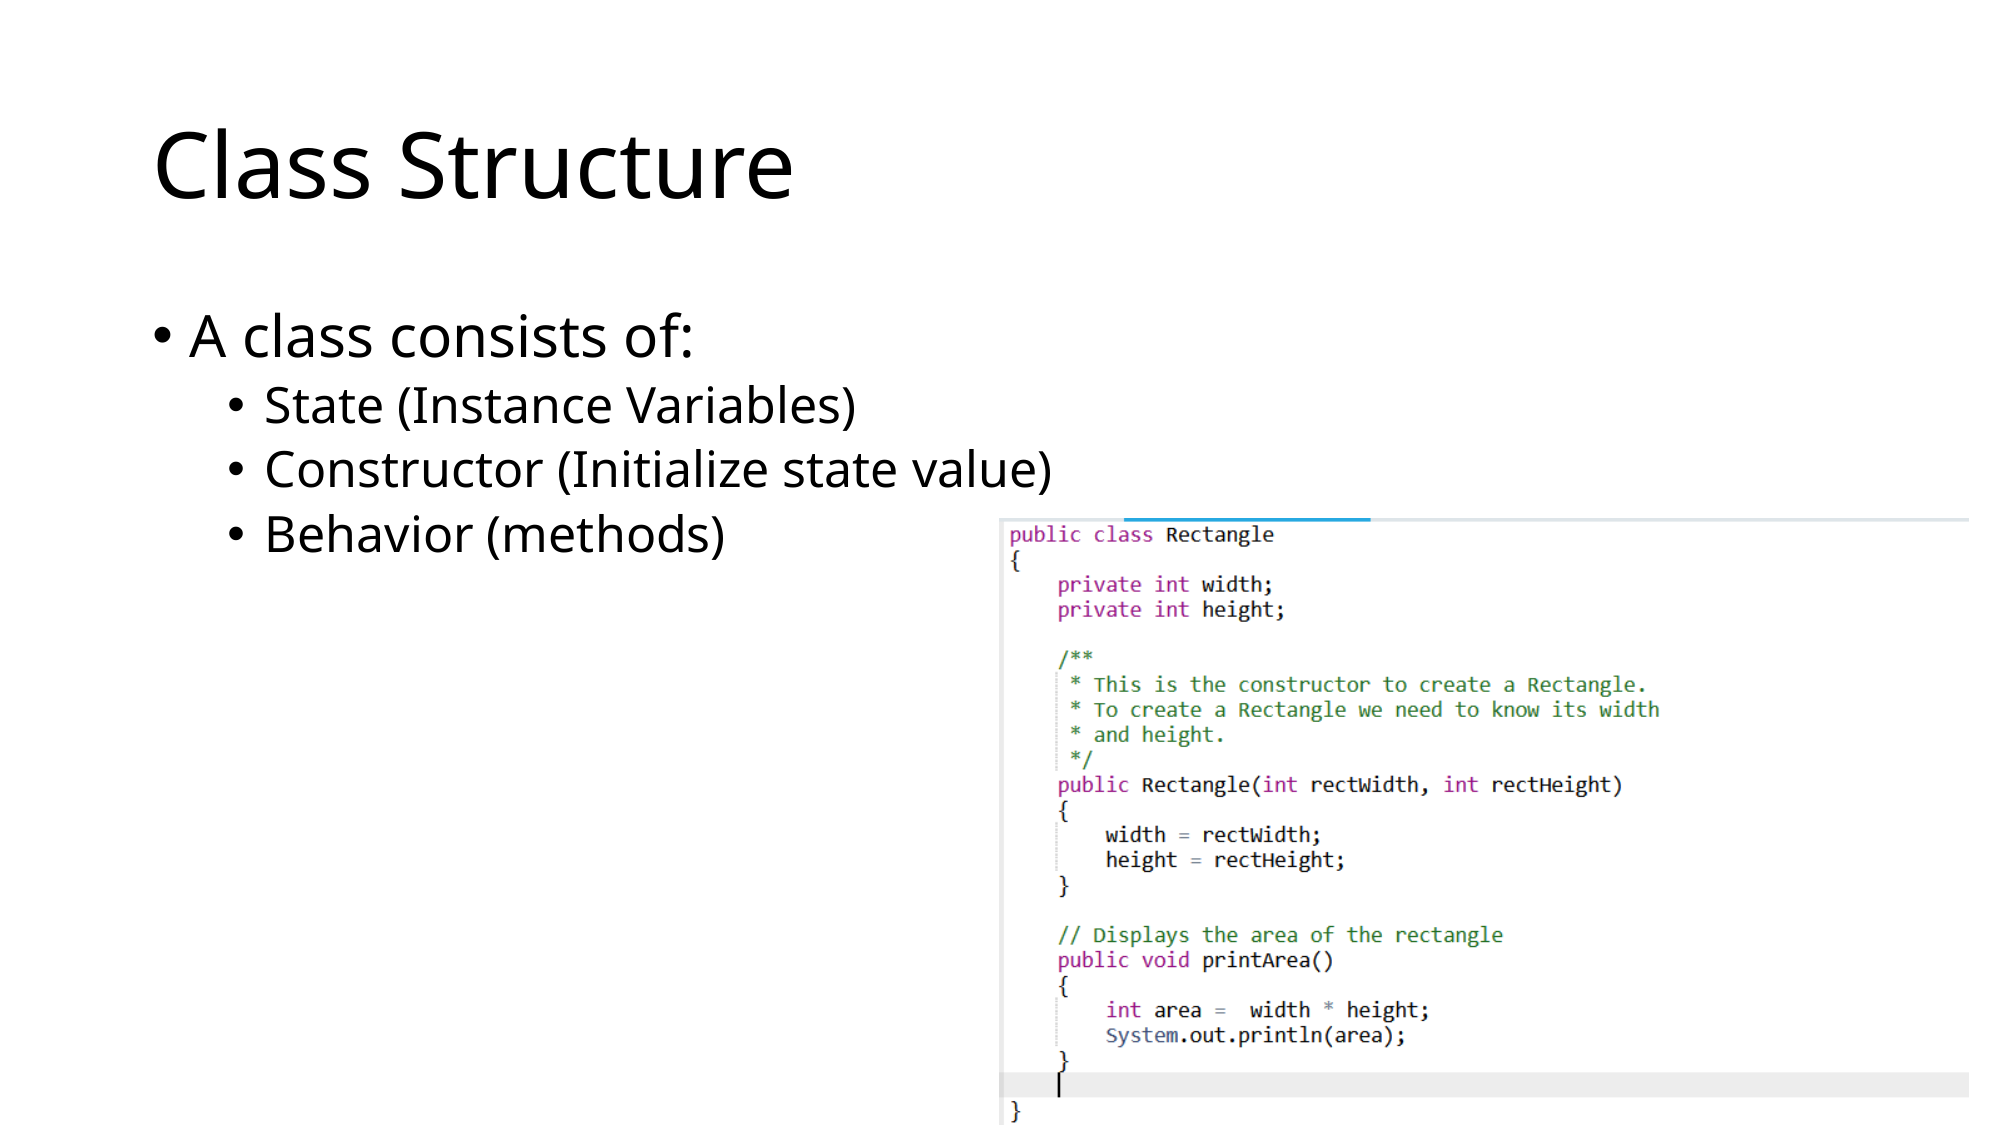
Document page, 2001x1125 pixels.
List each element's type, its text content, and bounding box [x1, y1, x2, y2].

picture [999, 518, 1970, 1125]
list A class consists of: State (Instance Variables) Constructor (Initialize state value) Behavior (methods) [137, 299, 1863, 1014]
title Class Structure [137, 59, 1863, 278]
